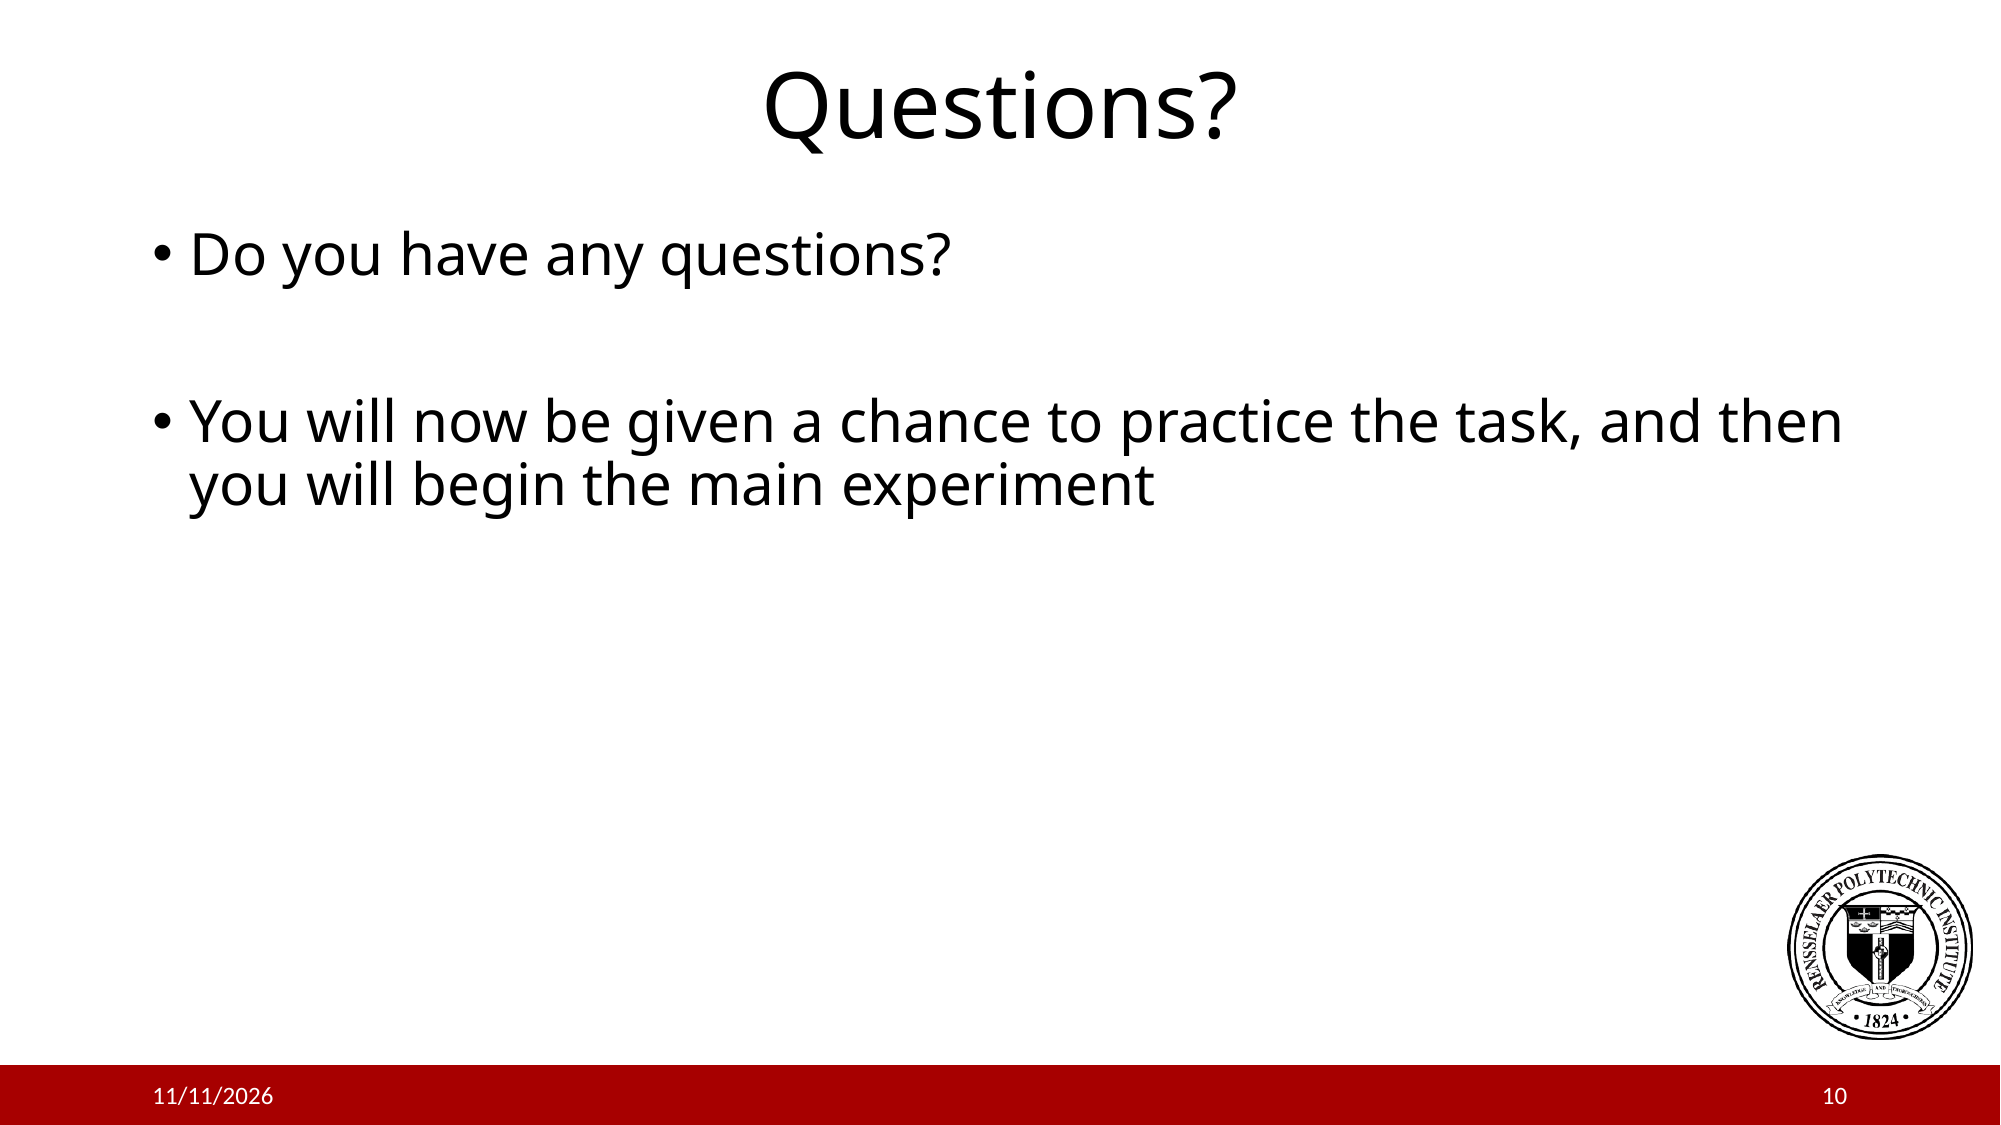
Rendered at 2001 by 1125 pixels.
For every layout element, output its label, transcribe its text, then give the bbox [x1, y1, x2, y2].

picture [1787, 854, 1973, 1040]
slide_number 10 [1412, 1065, 1863, 1125]
title Questions? [137, 0, 1863, 217]
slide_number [137, 1065, 588, 1125]
list Do you have any questions? You will now be given a chance to practice the task, and then you will begin the main experiment [137, 217, 1863, 987]
